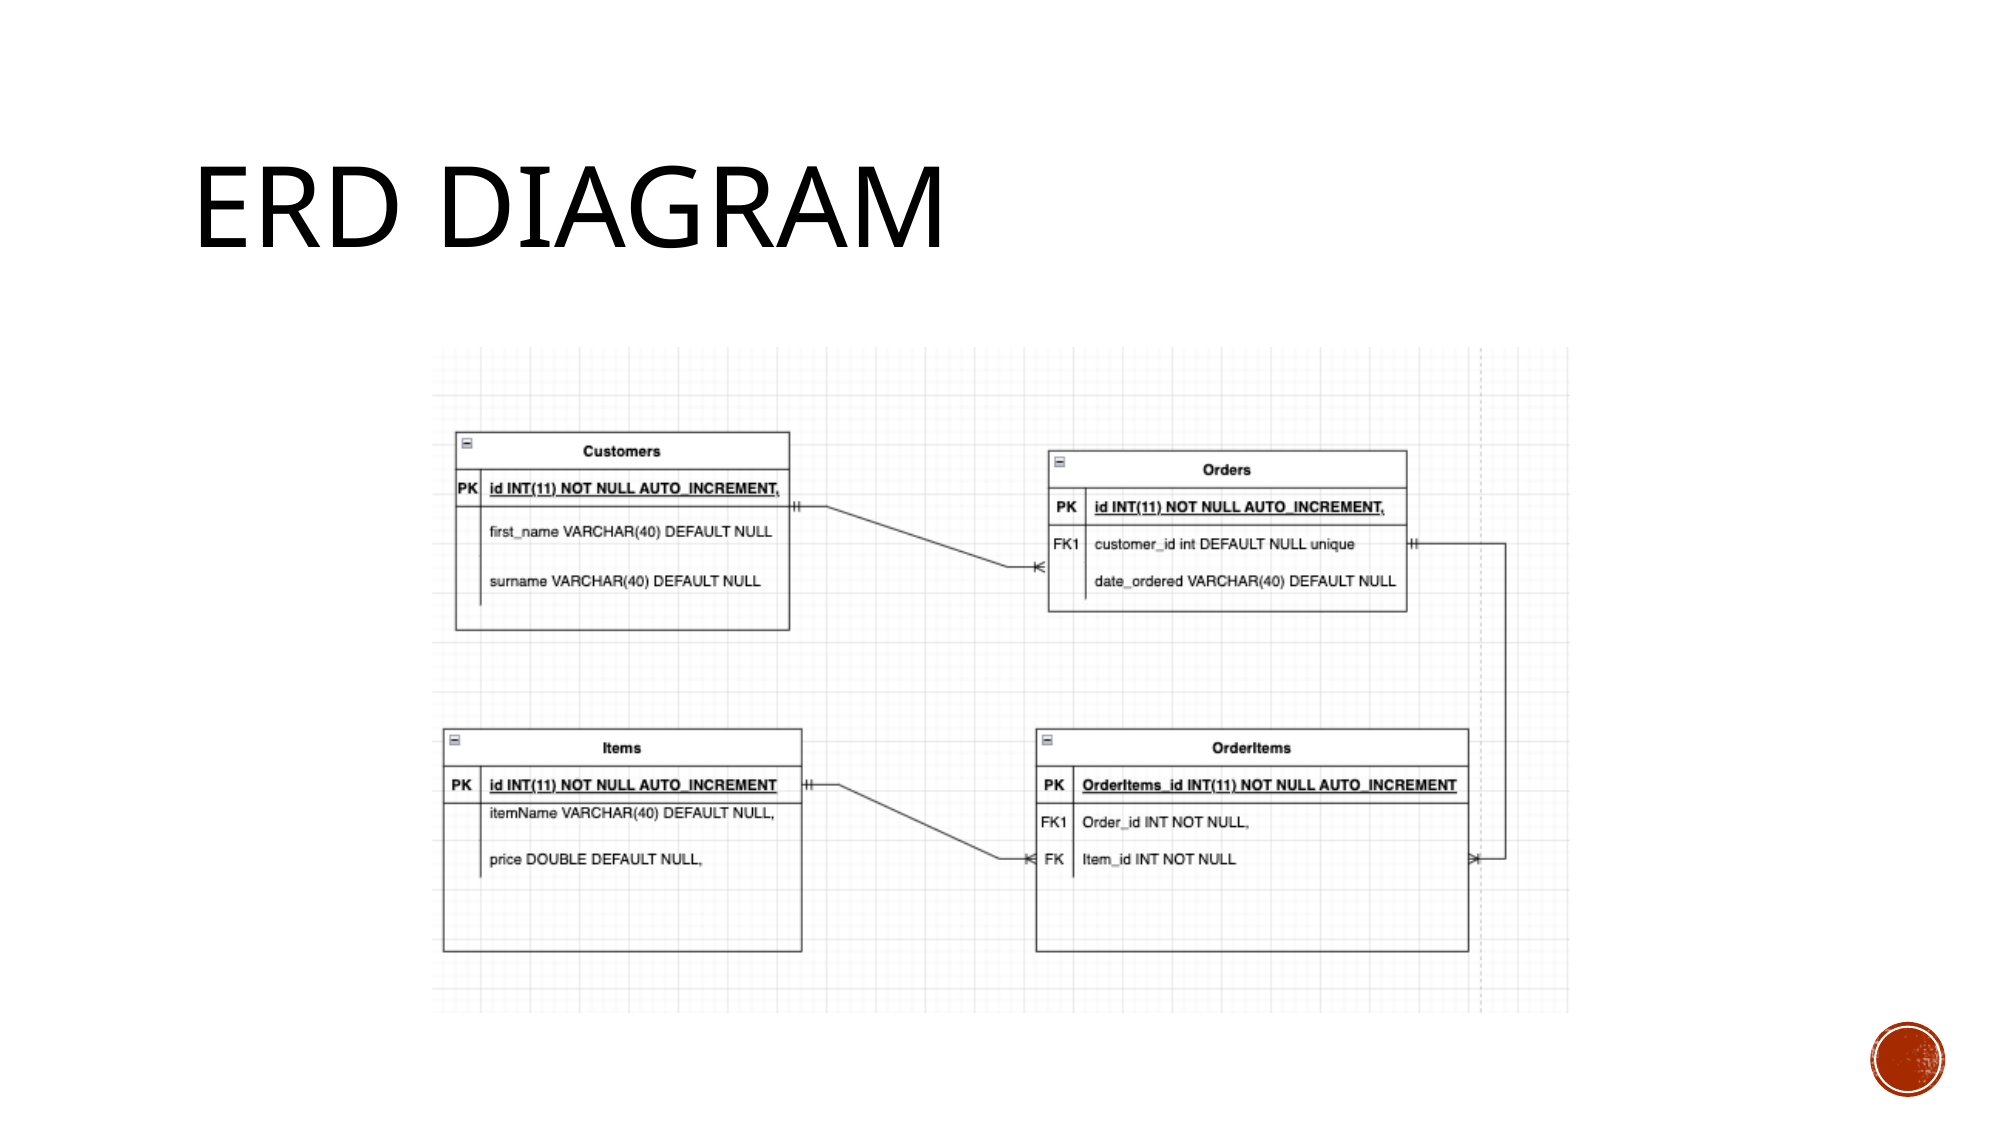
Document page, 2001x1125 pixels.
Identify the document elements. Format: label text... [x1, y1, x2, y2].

title ERD Diagram [175, 79, 1826, 344]
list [434, 351, 1567, 1009]
